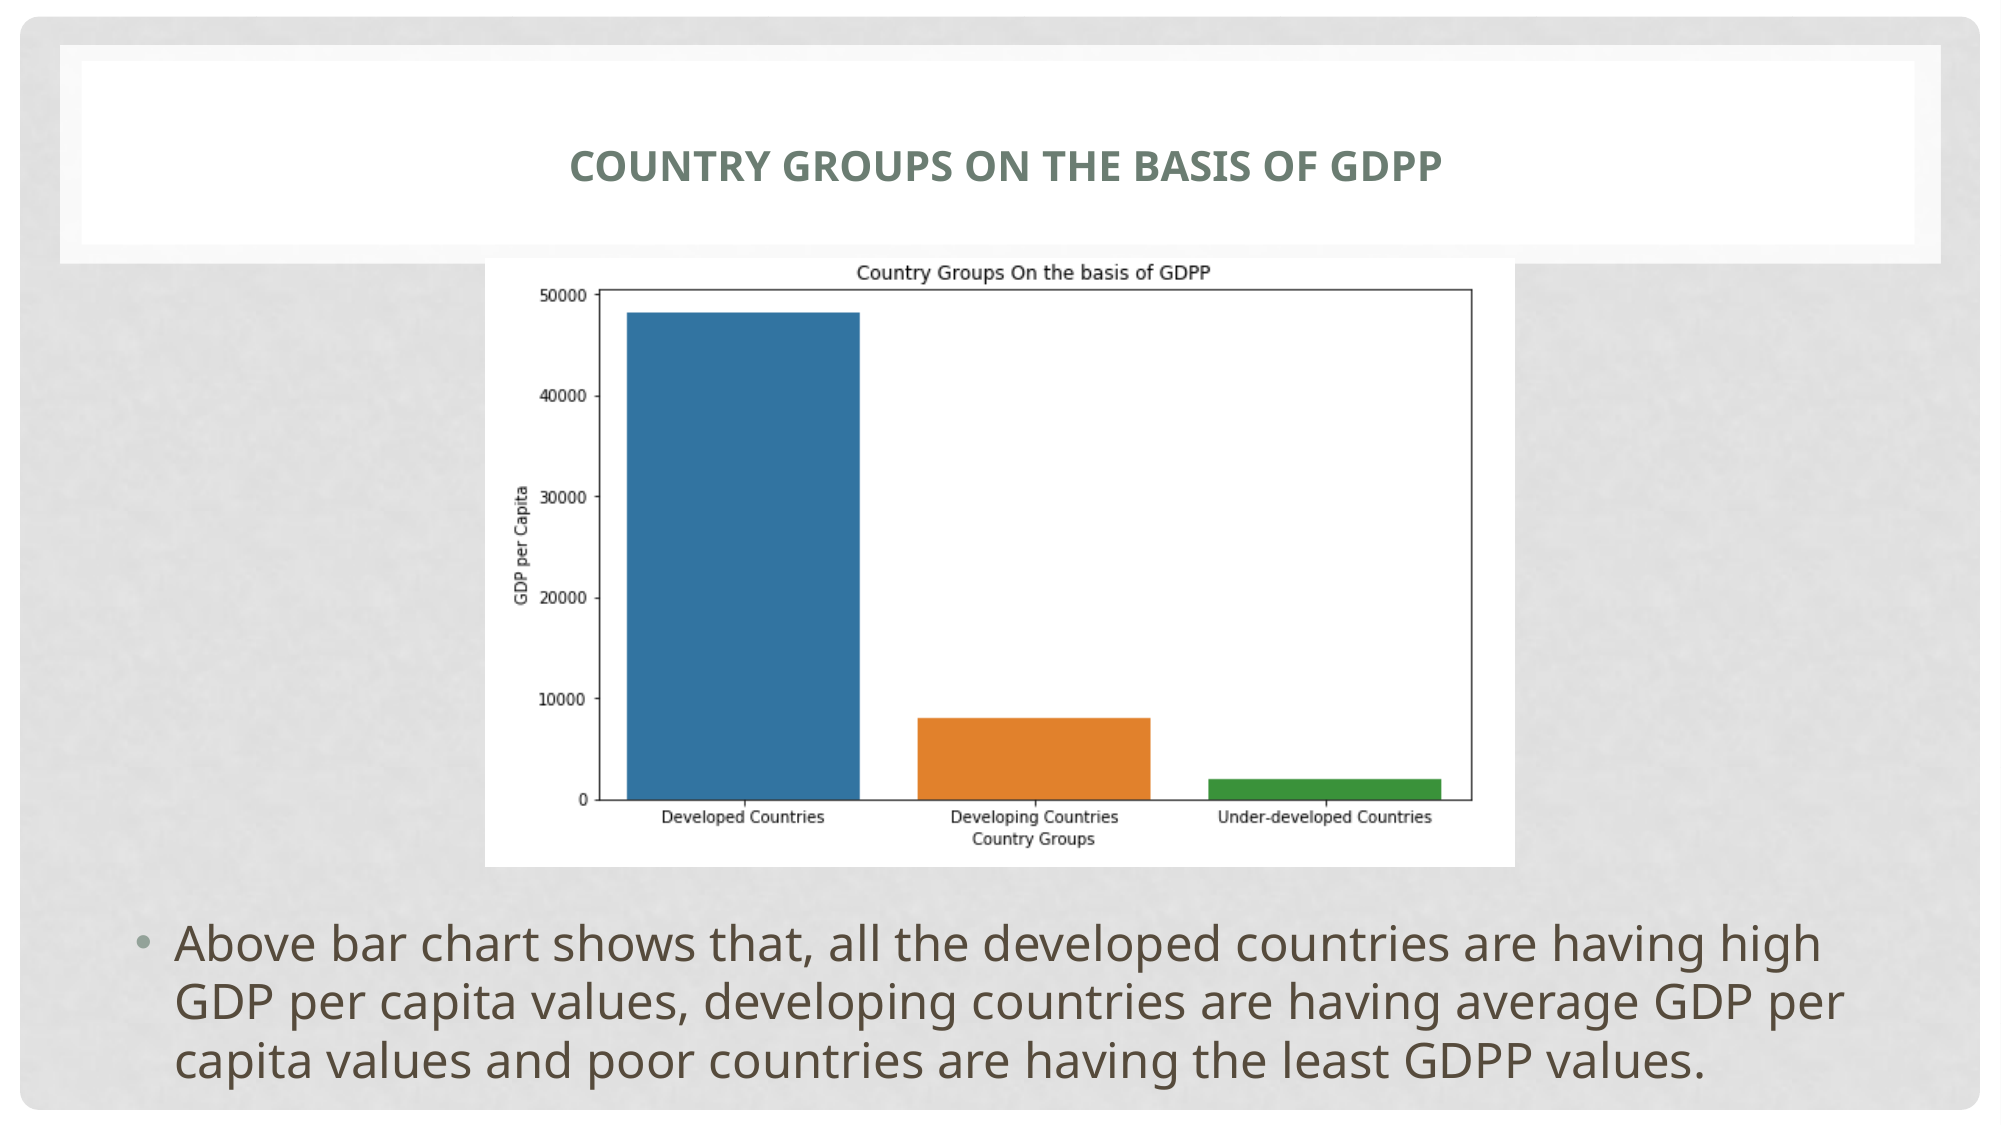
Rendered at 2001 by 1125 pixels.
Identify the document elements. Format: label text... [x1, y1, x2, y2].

picture [484, 258, 1515, 867]
list Above bar chart shows that, all the developed countries are having high GDP per capita values, developing countries are having average GDP per capita values and poor countries are having the least GDPP values. [99, 287, 1916, 1102]
title Country Groups On the basis of GDPP [93, 66, 1900, 238]
